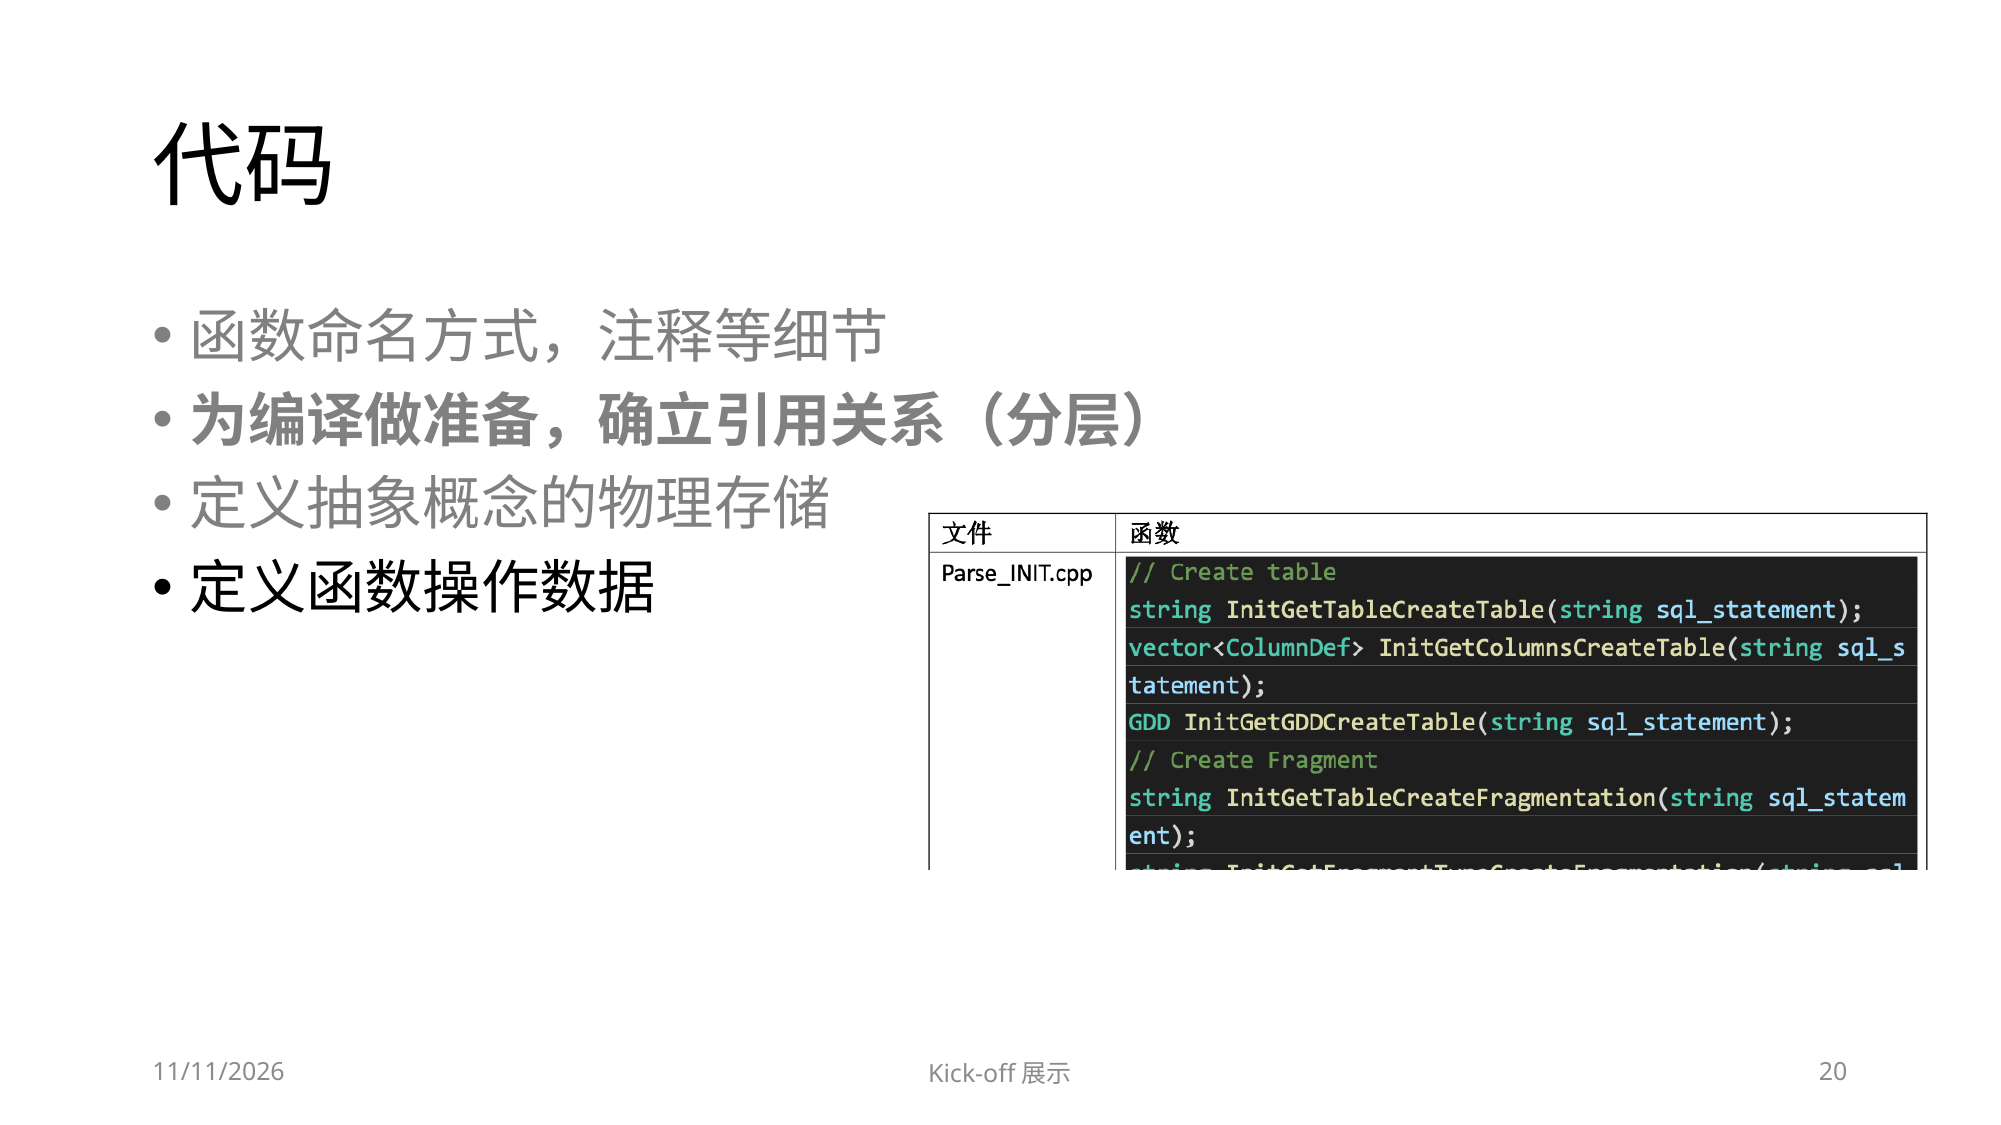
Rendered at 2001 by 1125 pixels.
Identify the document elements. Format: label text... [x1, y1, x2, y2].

title 代码 [137, 59, 1863, 278]
list 函数命名方式，注释等细节 为编译做准备，确立引用关系（分层） 定义抽象概念的物理存储 定义函数操作数据 [137, 299, 1863, 1014]
footer Kick-off展示 [662, 1042, 1338, 1103]
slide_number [137, 1042, 588, 1103]
slide_number 20 [1412, 1042, 1863, 1103]
picture [919, 506, 1935, 870]
